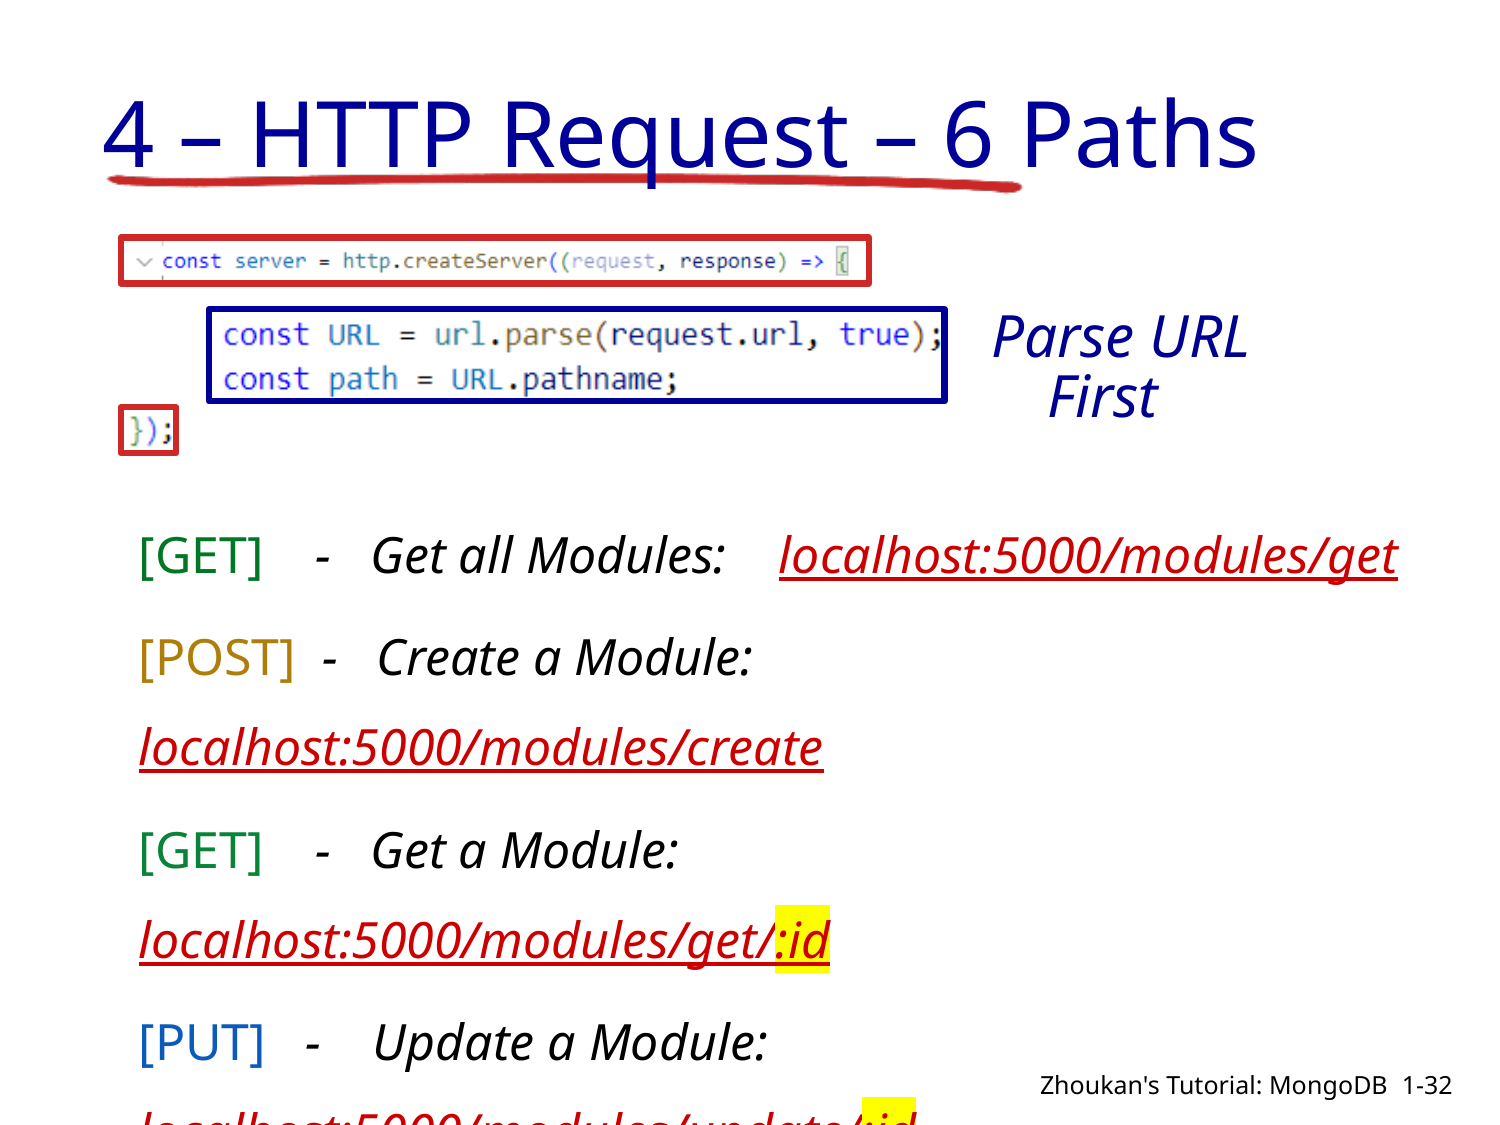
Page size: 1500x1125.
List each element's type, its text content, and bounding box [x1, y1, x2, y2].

footer Zhoukan's Tutorial: MongoDB [986, 1062, 1404, 1102]
picture [123, 410, 174, 451]
picture [123, 240, 867, 281]
title 4 – HTTP Request – 6 Paths [87, 37, 1363, 225]
text_box [GET] - Get all Modules: localhost:5000/modules/get [POST] - Create a Module: localhost:5000/modules/create [GET] - Get a Module: localhost:5000/modules/get/:id [PUT] - Update a Module: localhost:5000/modules/update/:id [DELETE] - Delete a Module: localhost:5000/modules/delete/:id [Default] – Not Found: other URL [123, 485, 1435, 1107]
text_box Parse URL First [976, 302, 1363, 393]
picture [103, 169, 1033, 200]
slide_number 1-32 [1387, 1062, 1483, 1107]
picture [211, 312, 942, 399]
